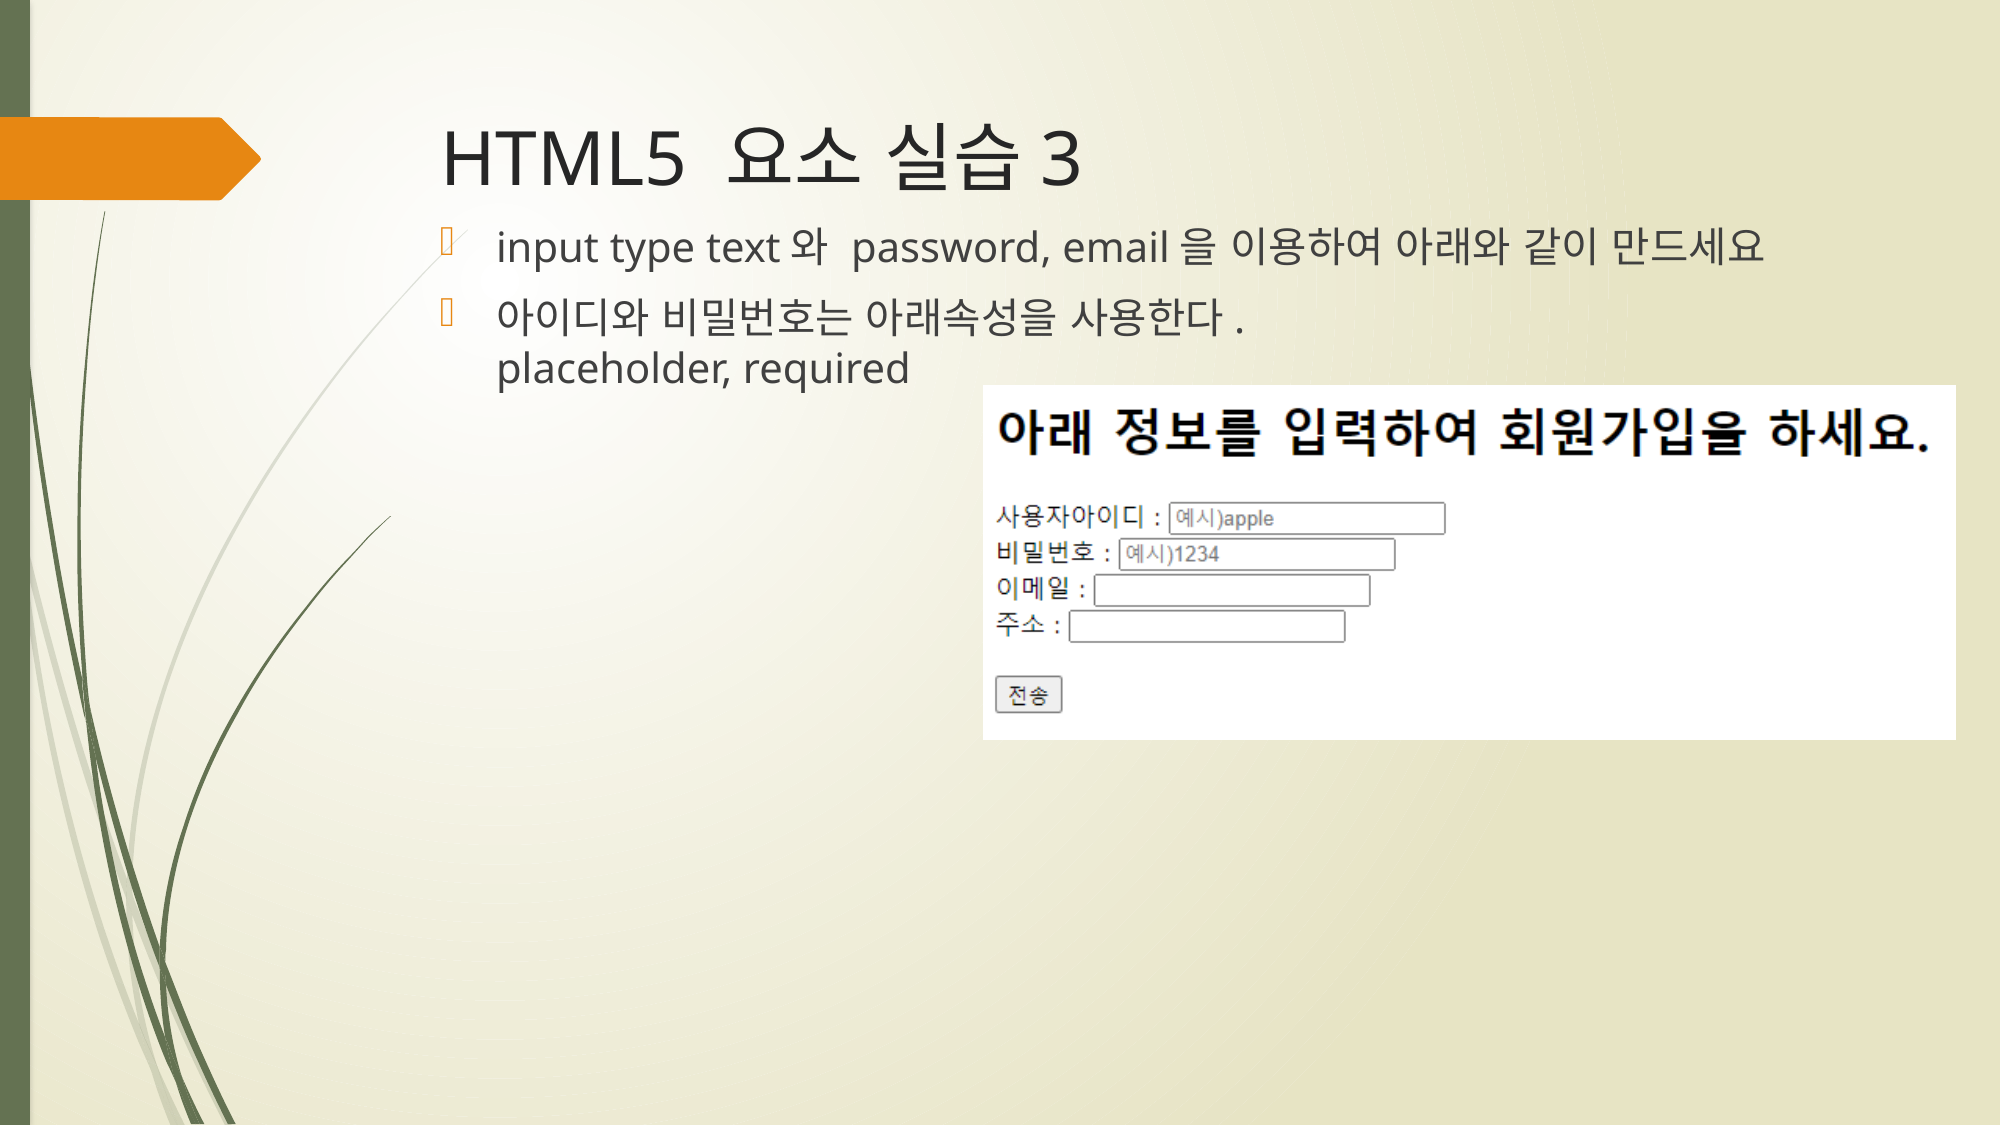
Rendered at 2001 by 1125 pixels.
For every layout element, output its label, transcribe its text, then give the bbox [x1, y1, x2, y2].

list input type text와 password, email을 이용하여 아래와 같이 만드세요 아이디와 비밀번호는 아래속성을 사용한다. placeholder, required [424, 213, 1888, 970]
title HTML5 요소 실습3 [425, 102, 1888, 213]
picture [982, 384, 1956, 741]
